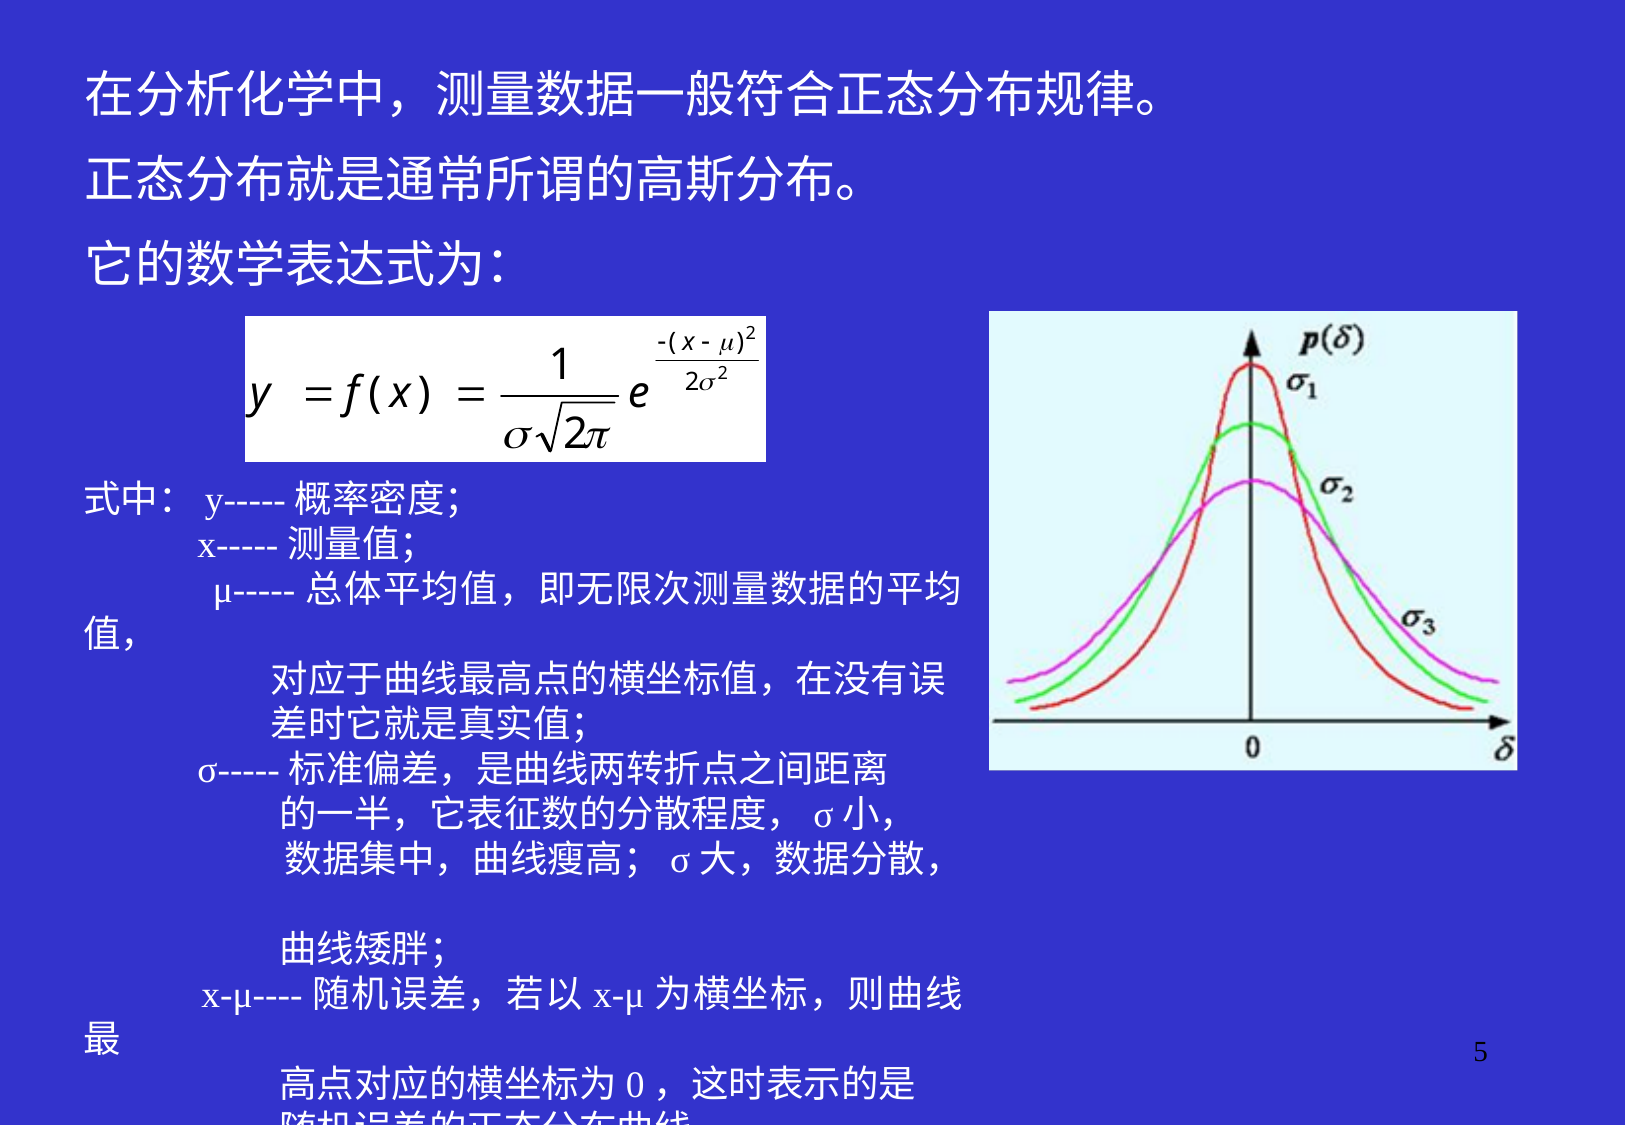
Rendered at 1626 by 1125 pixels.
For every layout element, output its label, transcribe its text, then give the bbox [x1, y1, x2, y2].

text_box 式中：y-----概率密度； x-----测量值； μ-----总体平均值，即无限次测量数据的平均值， 对应于曲线最高点的横坐标值，在没有误 差时它就是真实值； σ-----标准偏差，是曲线两转折点之间距离 的一半，它表征数的分散程度，σ小， 数据集中，曲线瘦高；σ大，数据分散， 曲线矮胖； x-μ----随机误差，若以x-μ为横坐标，则曲线最 高点对应的横坐标为0，这时表示的是 随机误差的正态分布曲线。 [68, 467, 978, 1125]
text_box 在分析化学中，测量数据一般符合正态分布规律。 正态分布就是通常所谓的高斯分布。 它的数学表达式为： [70, 54, 1463, 300]
slide_number 5 [1164, 1024, 1504, 1101]
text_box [244, 315, 767, 462]
picture [989, 311, 1520, 773]
